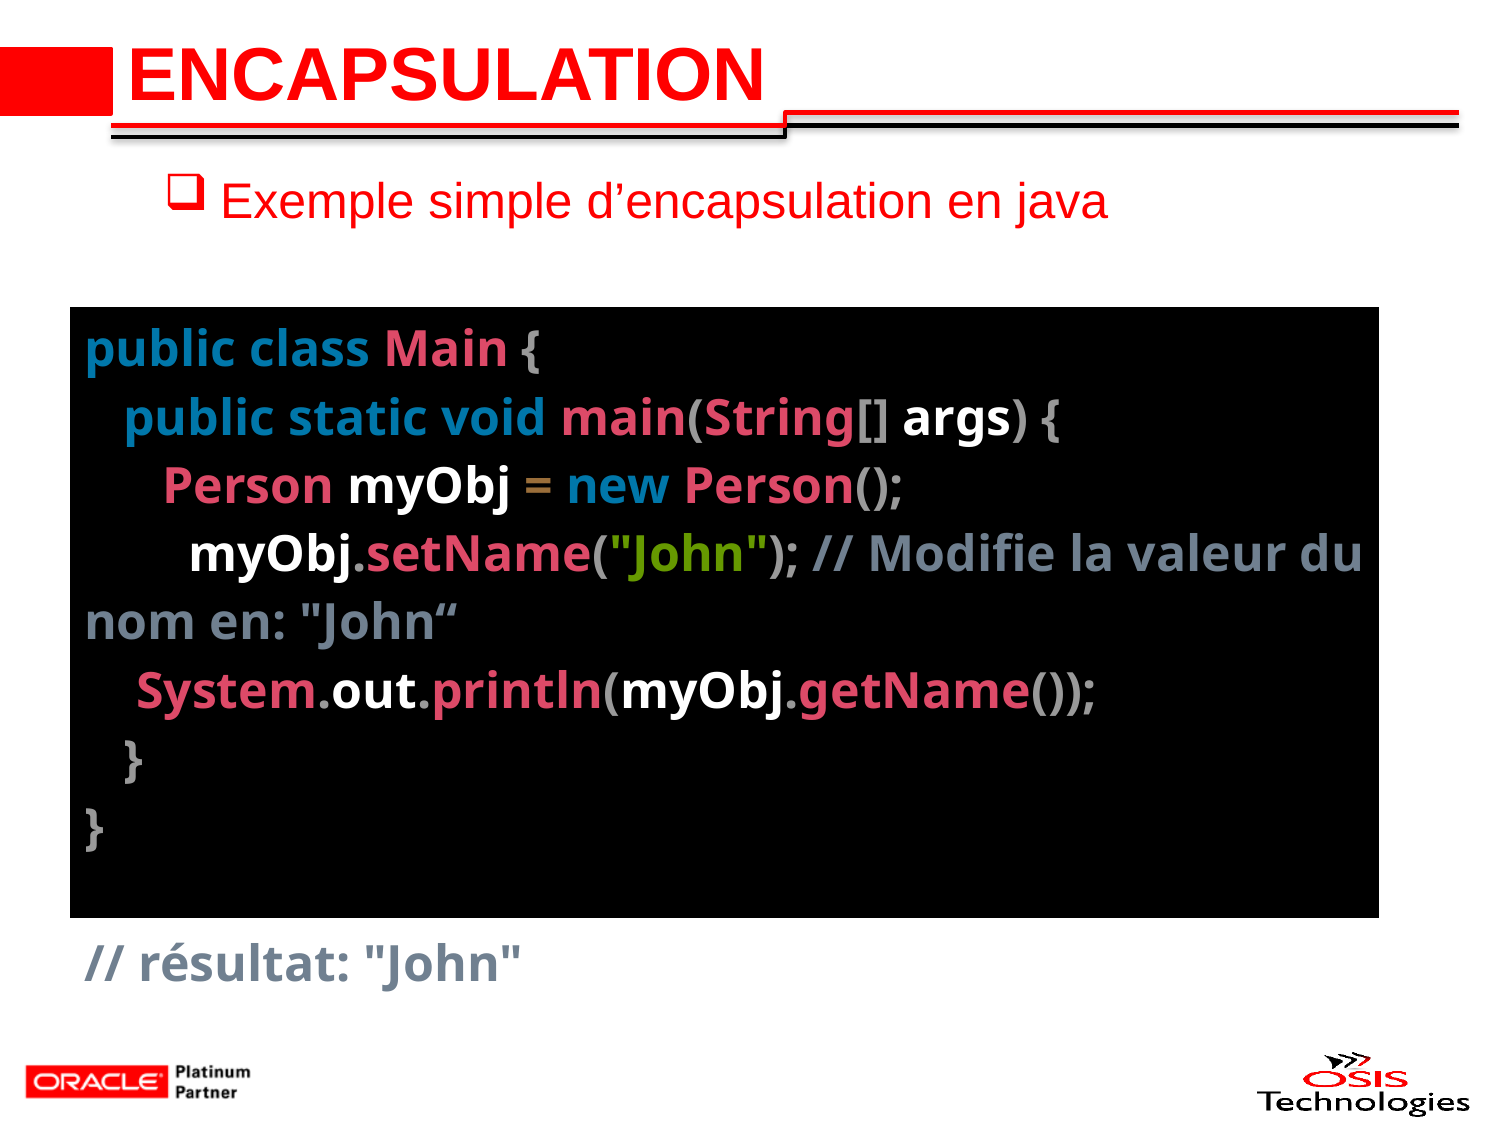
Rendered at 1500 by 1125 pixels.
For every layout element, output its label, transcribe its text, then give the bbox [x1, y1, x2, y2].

title ENCAPSULATION [112, 16, 1436, 126]
picture [10, 1049, 266, 1115]
text_box Exemple simple d’encapsulation en java [148, 160, 1233, 236]
table_header public class Main { public static void main(String[] args) { Person myObj = new Person(); myObj.setName("John"); // Modifie la valeur du nom en: "John“ System.out.println(myObj.getName()); } } // résultat: "John" [70, 307, 1379, 918]
picture [1257, 1052, 1471, 1117]
